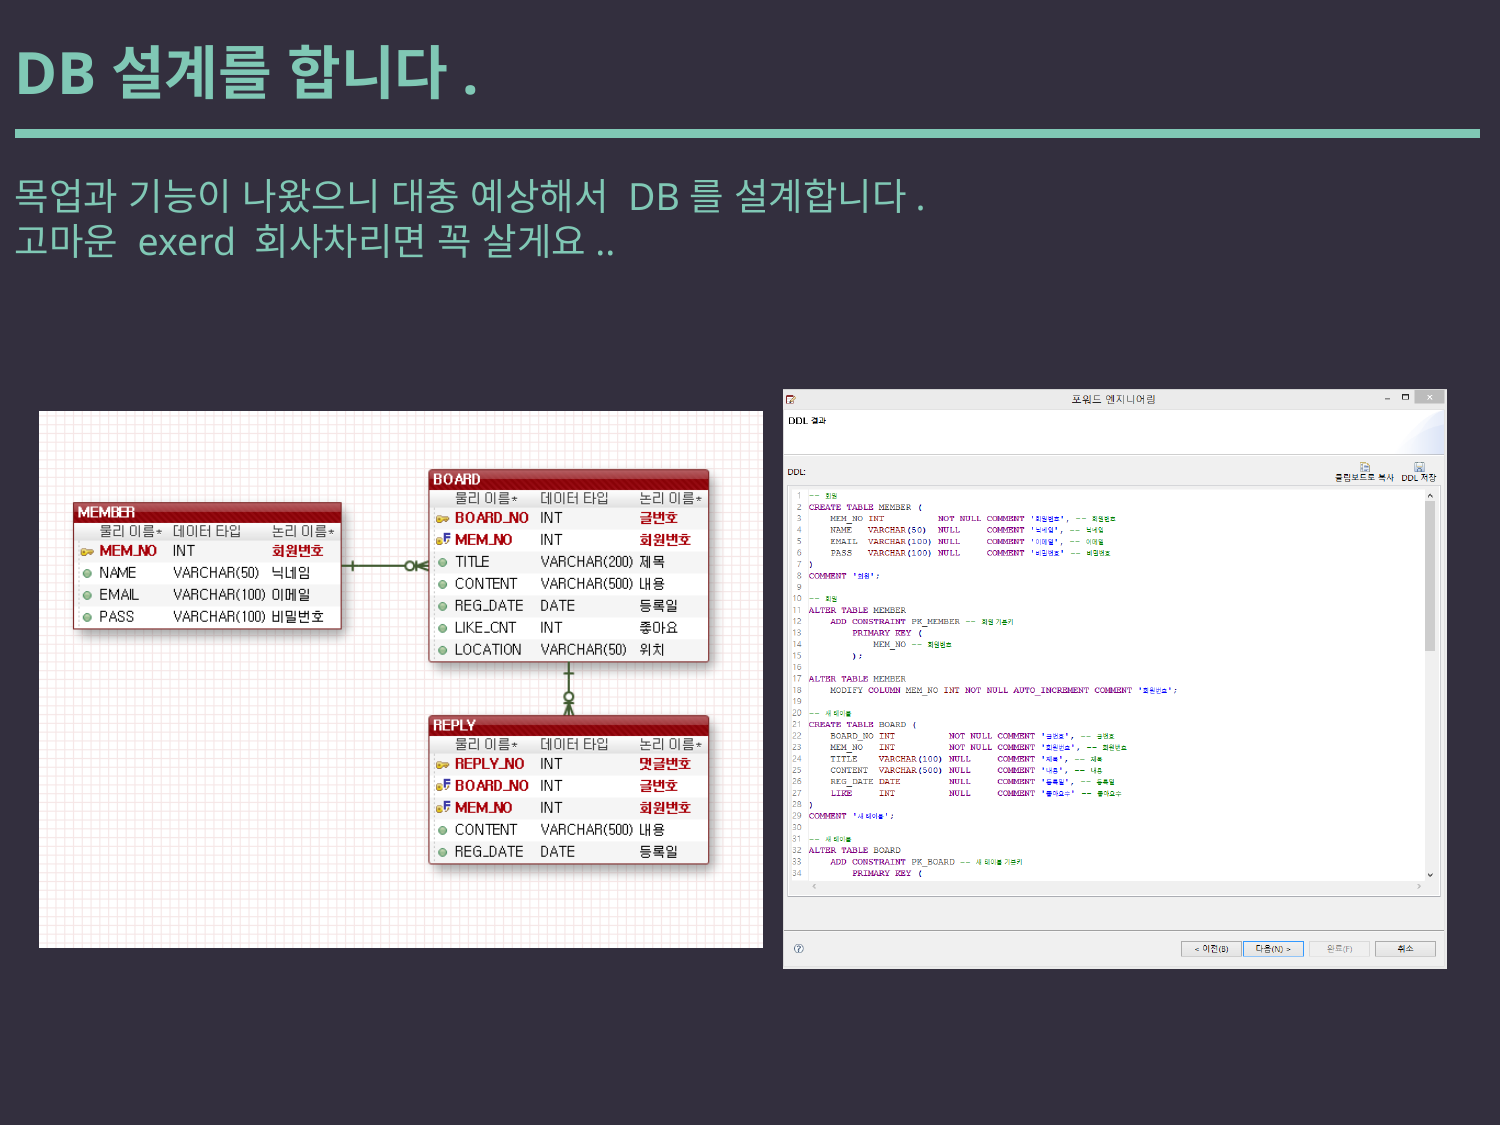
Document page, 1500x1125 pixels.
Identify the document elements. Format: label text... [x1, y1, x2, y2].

picture [39, 411, 763, 948]
picture [783, 389, 1447, 969]
text_box 목업과 기능이 나왔으니 대충 예상해서 DB를 설계합니다. 고마운 exerd 회사차리면 꼭 살게요.. [0, 165, 1500, 271]
text_box DB설계를 합니다. [0, 28, 1500, 114]
